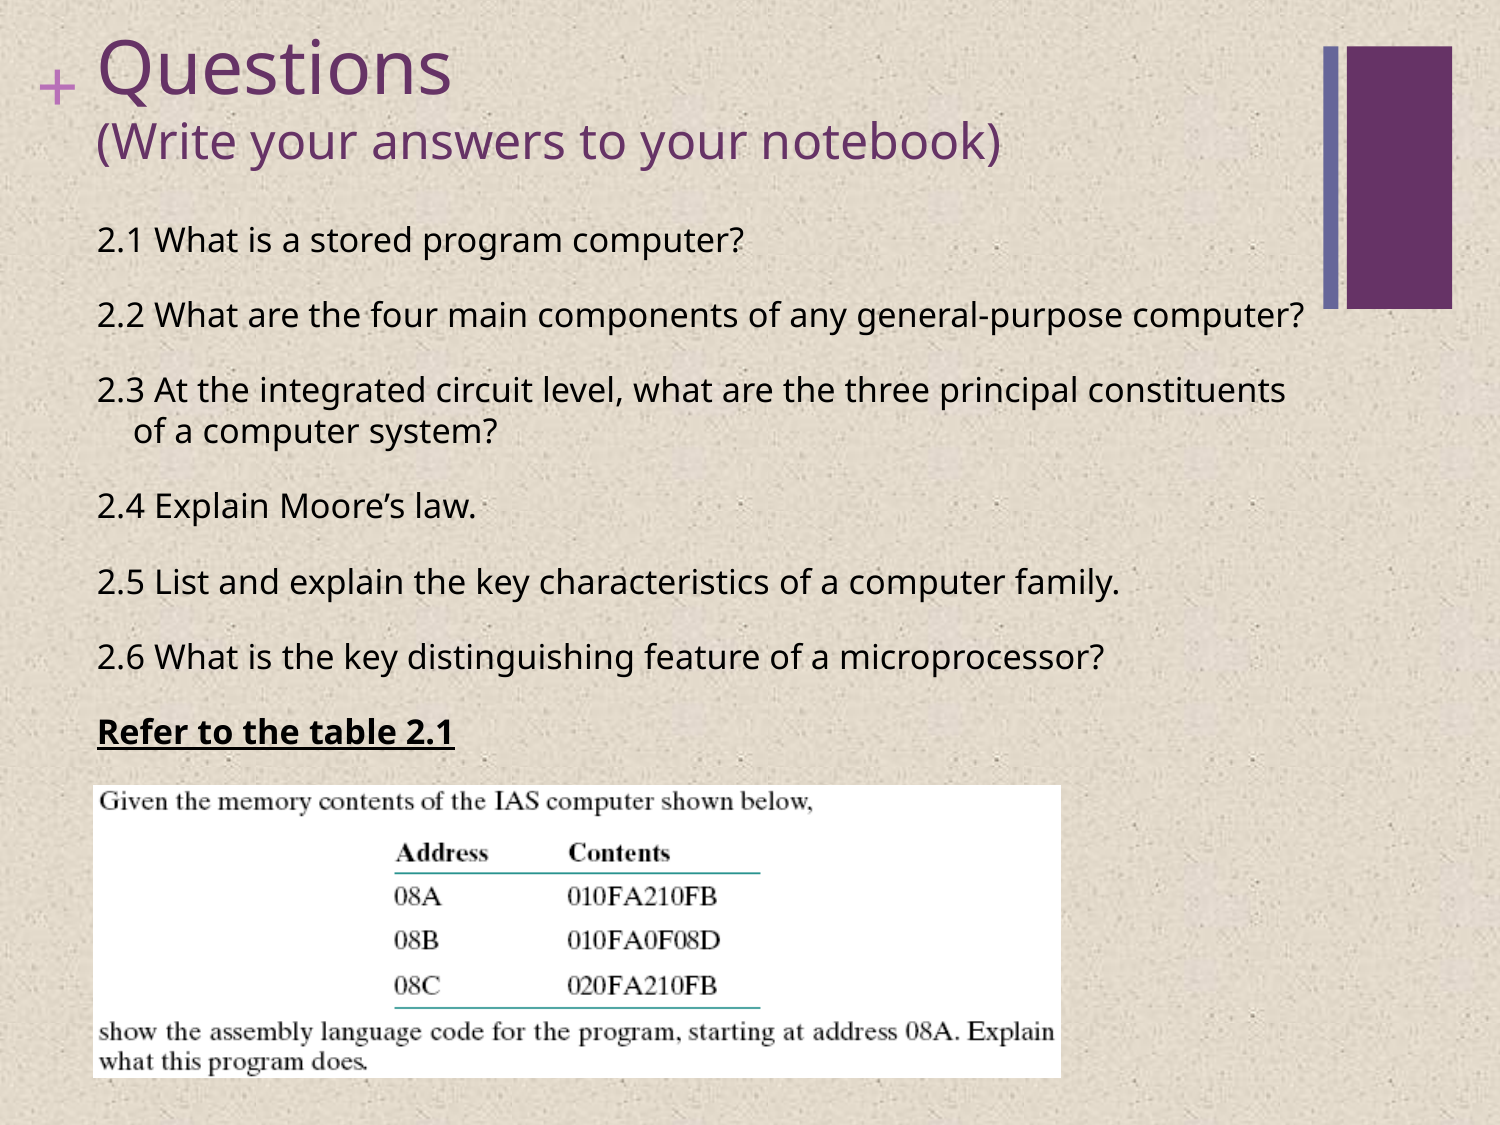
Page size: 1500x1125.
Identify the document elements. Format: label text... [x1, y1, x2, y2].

picture [0, 0, 1500, 1125]
list 2.1 What is a stored program computer? 2.2 What are the four main components of any general-purpose computer? 2.3 At the integrated circuit level, what are the three principal constituents of a computer system? 2.4 Explain Moore’s law. 2.5 List and explain the key characteristics of a computer family. 2.6 What is the key distinguishing feature of a microprocessor? Refer to the table 2.1 [81, 210, 1325, 797]
title Questions (Write your answers to your notebook) [81, 11, 1322, 195]
